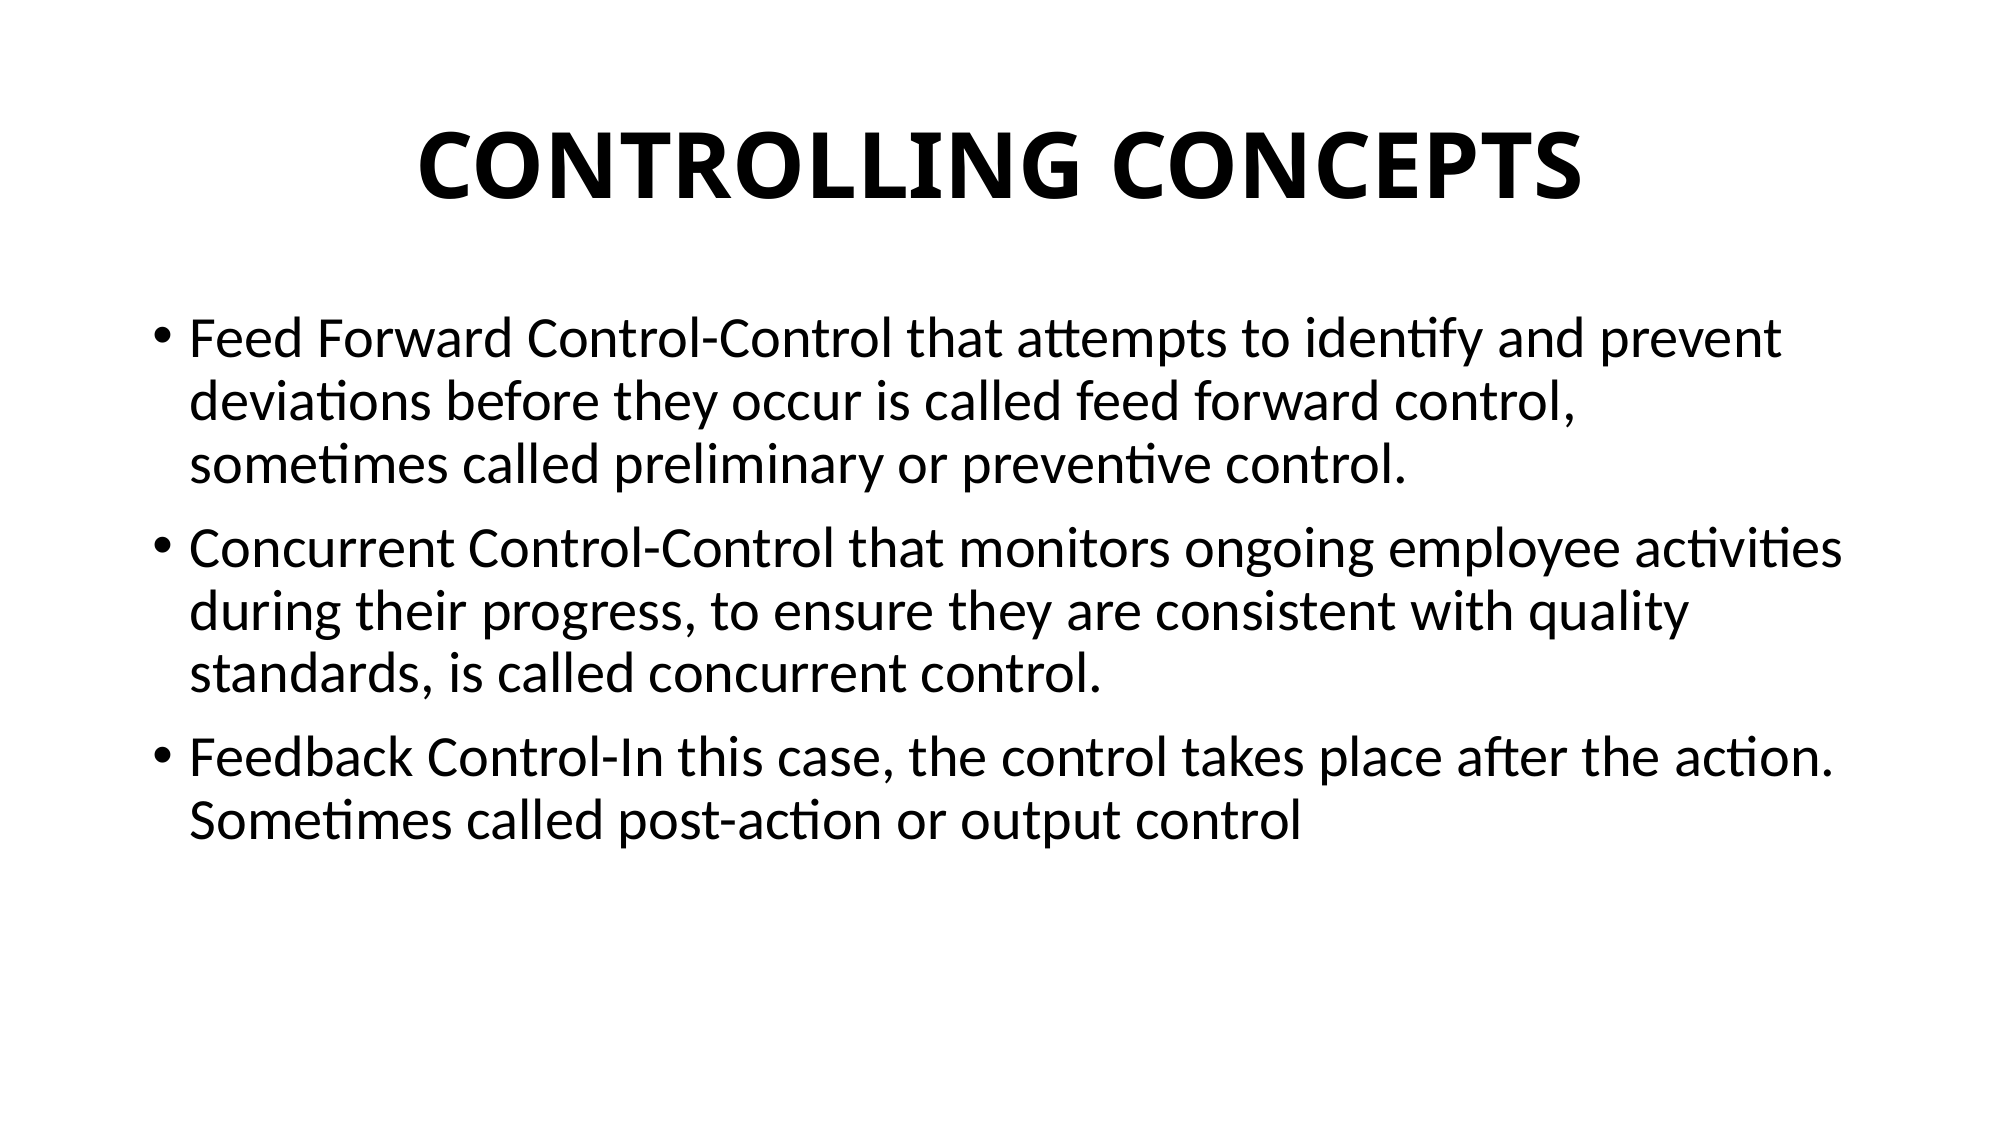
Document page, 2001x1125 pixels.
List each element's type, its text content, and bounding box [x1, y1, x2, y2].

title CONTROLLING CONCEPTS [137, 59, 1863, 278]
list Feed Forward Control-Control that attempts to identify and prevent deviations before they occur is called feed forward control, sometimes called preliminary or preventive control. Concurrent Control-Control that monitors ongoing employee activities during their progress, to ensure they are consistent with quality standards, is called concurrent control. Feedback Control-In this case, the control takes place after the action. Sometimes called post-action or output control [137, 299, 1863, 1014]
